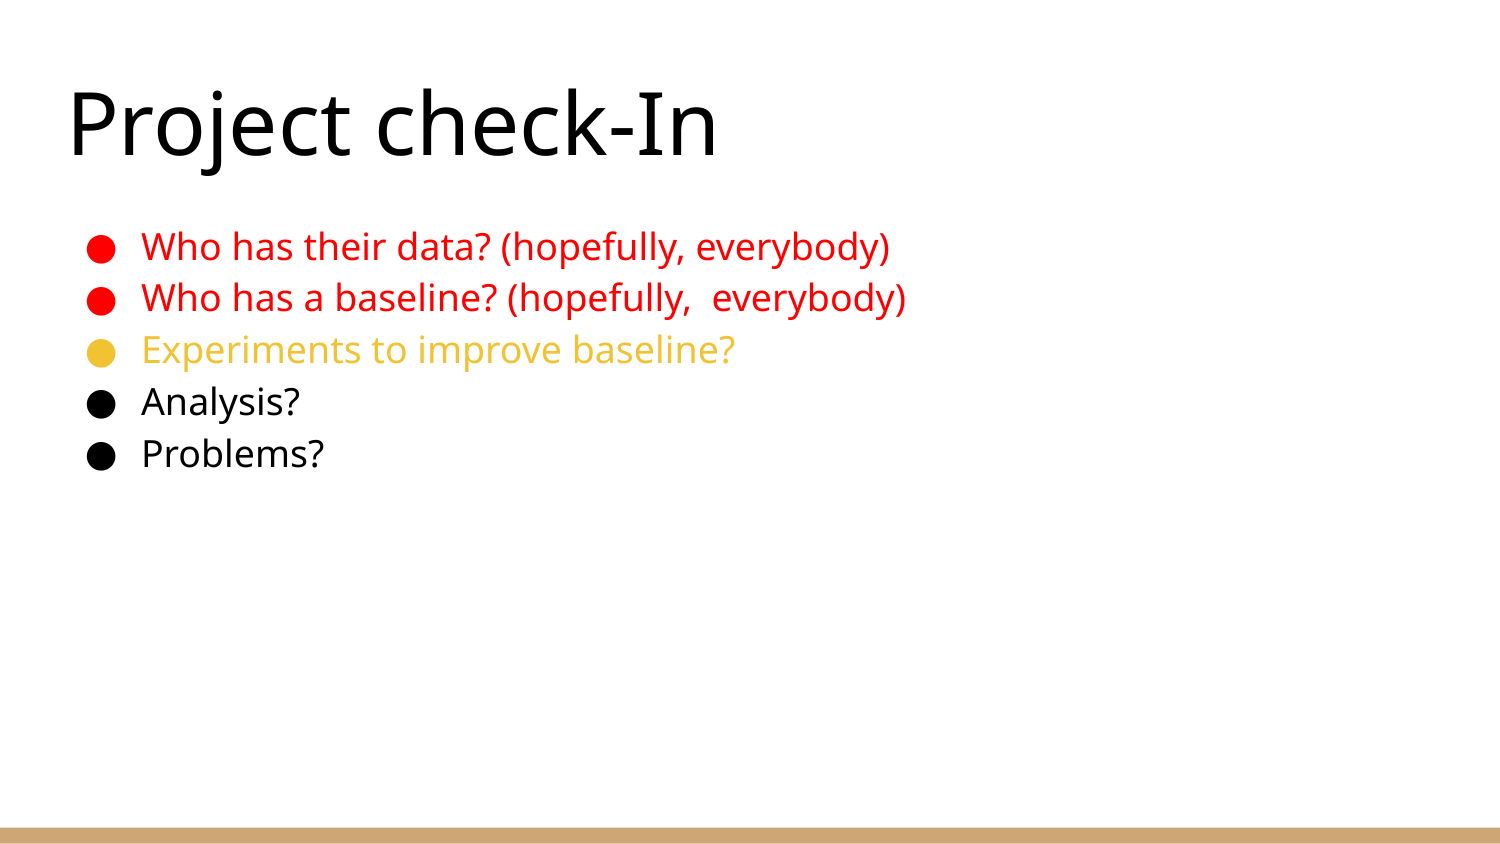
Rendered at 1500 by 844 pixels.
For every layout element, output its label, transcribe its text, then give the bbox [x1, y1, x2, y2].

title Project check-In [51, 51, 1449, 189]
list Who has their data? (hopefully, everybody) Who has a baseline? (hopefully, everybody) Experiments to improve baseline? Analysis? Problems? [51, 200, 1449, 752]
